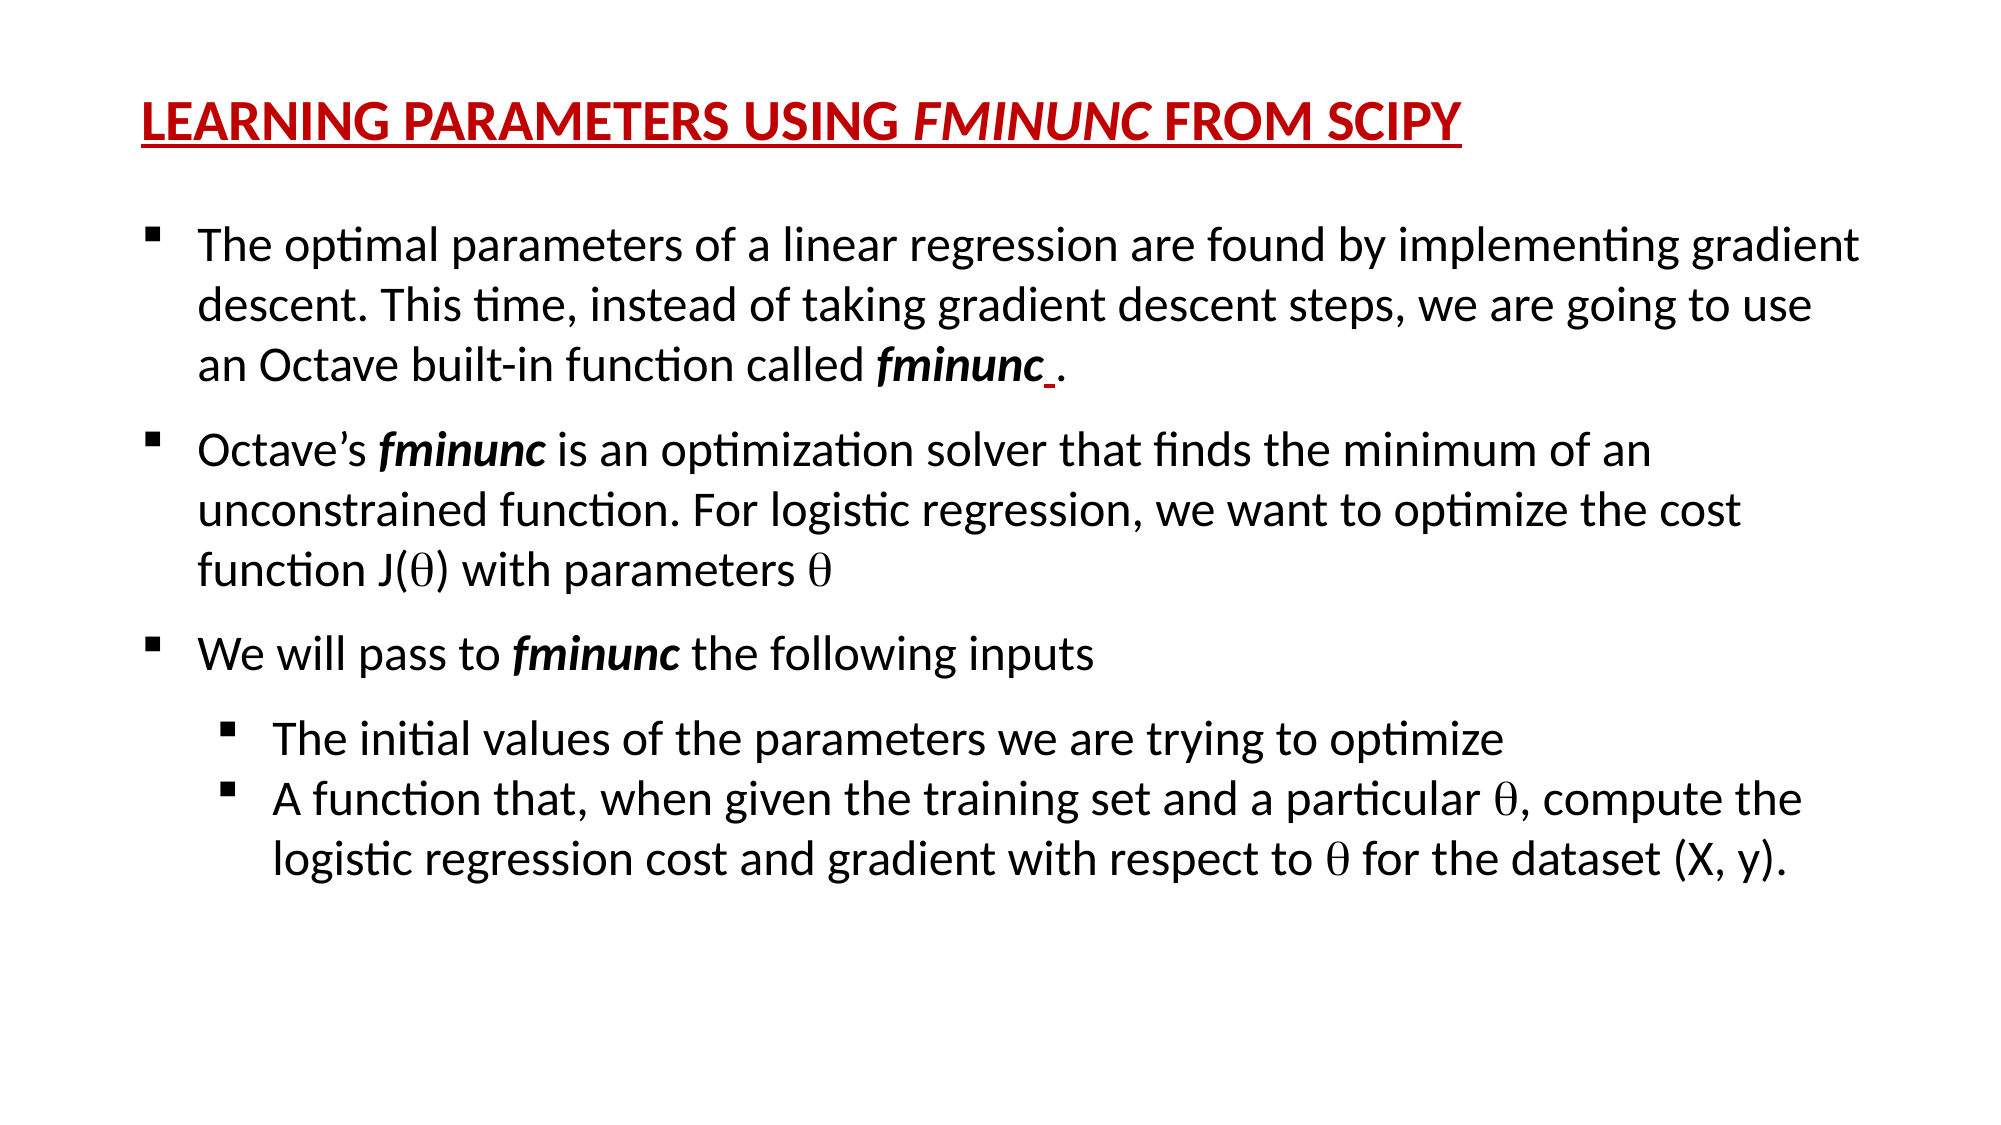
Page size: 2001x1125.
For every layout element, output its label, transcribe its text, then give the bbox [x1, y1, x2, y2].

text_box LEARNING PARAMETERS USING FMINUNC FROM SCIPY [126, 75, 1730, 160]
text_box The optimal parameters of a linear regression are found by implementing gradient descent. This time, instead of taking gradient descent steps, we are going to use an Octave built-in function called fminunc . Octave’s fminunc is an optimization solver that finds the minimum of an unconstrained function. For logistic regression, we want to optimize the cost function J(q) with parameters q We will pass to fminunc the following inputs The initial values of the parameters we are trying to optimize A function that, when given the training set and a particular q, compute the logistic regression cost and gradient with respect to q for the dataset (X, y). [126, 203, 1888, 894]
